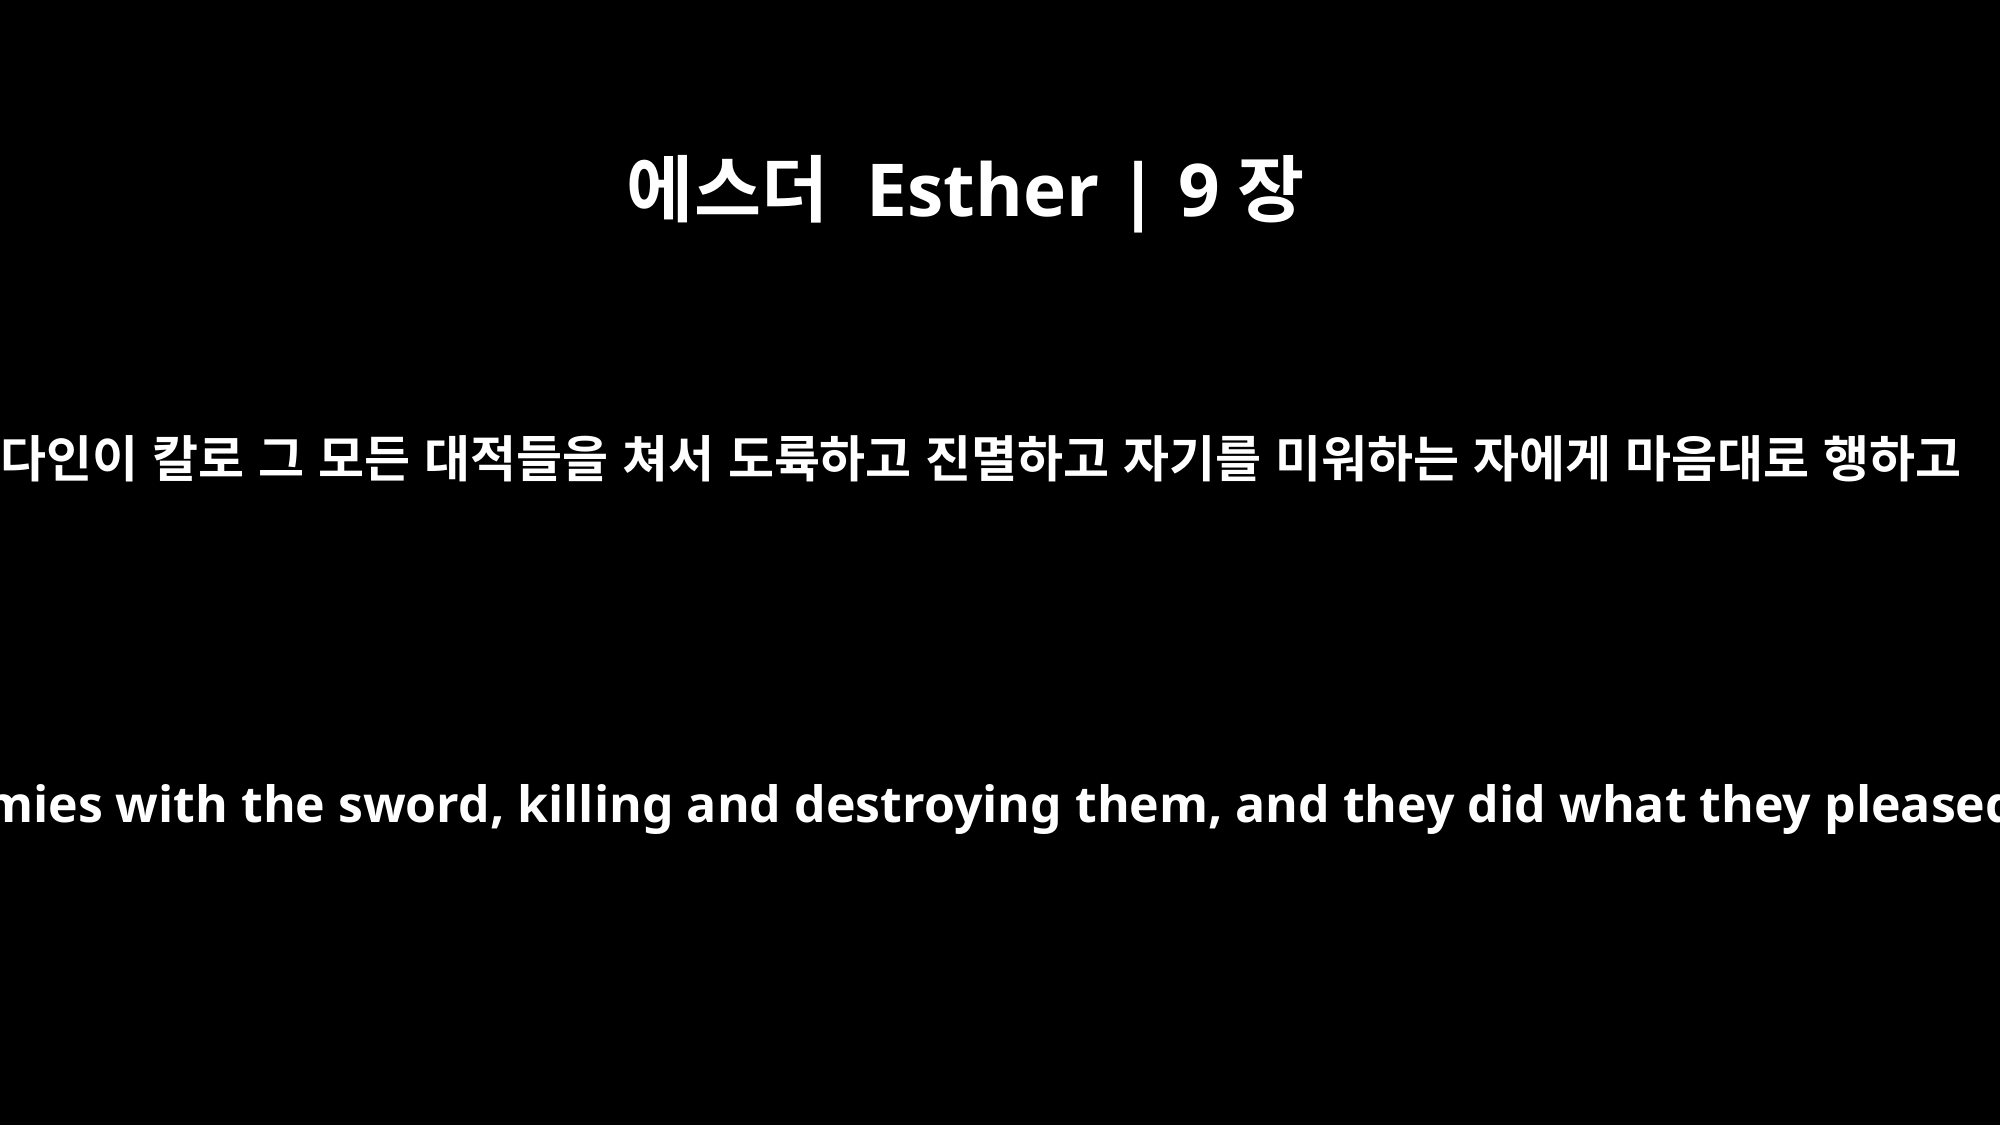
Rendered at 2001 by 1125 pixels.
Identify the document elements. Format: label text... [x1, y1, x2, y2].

text_box 5 유다인이 칼로 그 모든 대적들을 쳐서 도륙하고 진멸하고 자기를 미워하는 자에게 마음대로 행하고 [0, 359, 1978, 495]
text_box The Jews struck down all their enemies with the sword, killing and destroying them, and they did what they pleased to those who hated them. [0, 764, 2000, 840]
text_box 에스더 Esther | 9장 [612, 136, 1320, 239]
